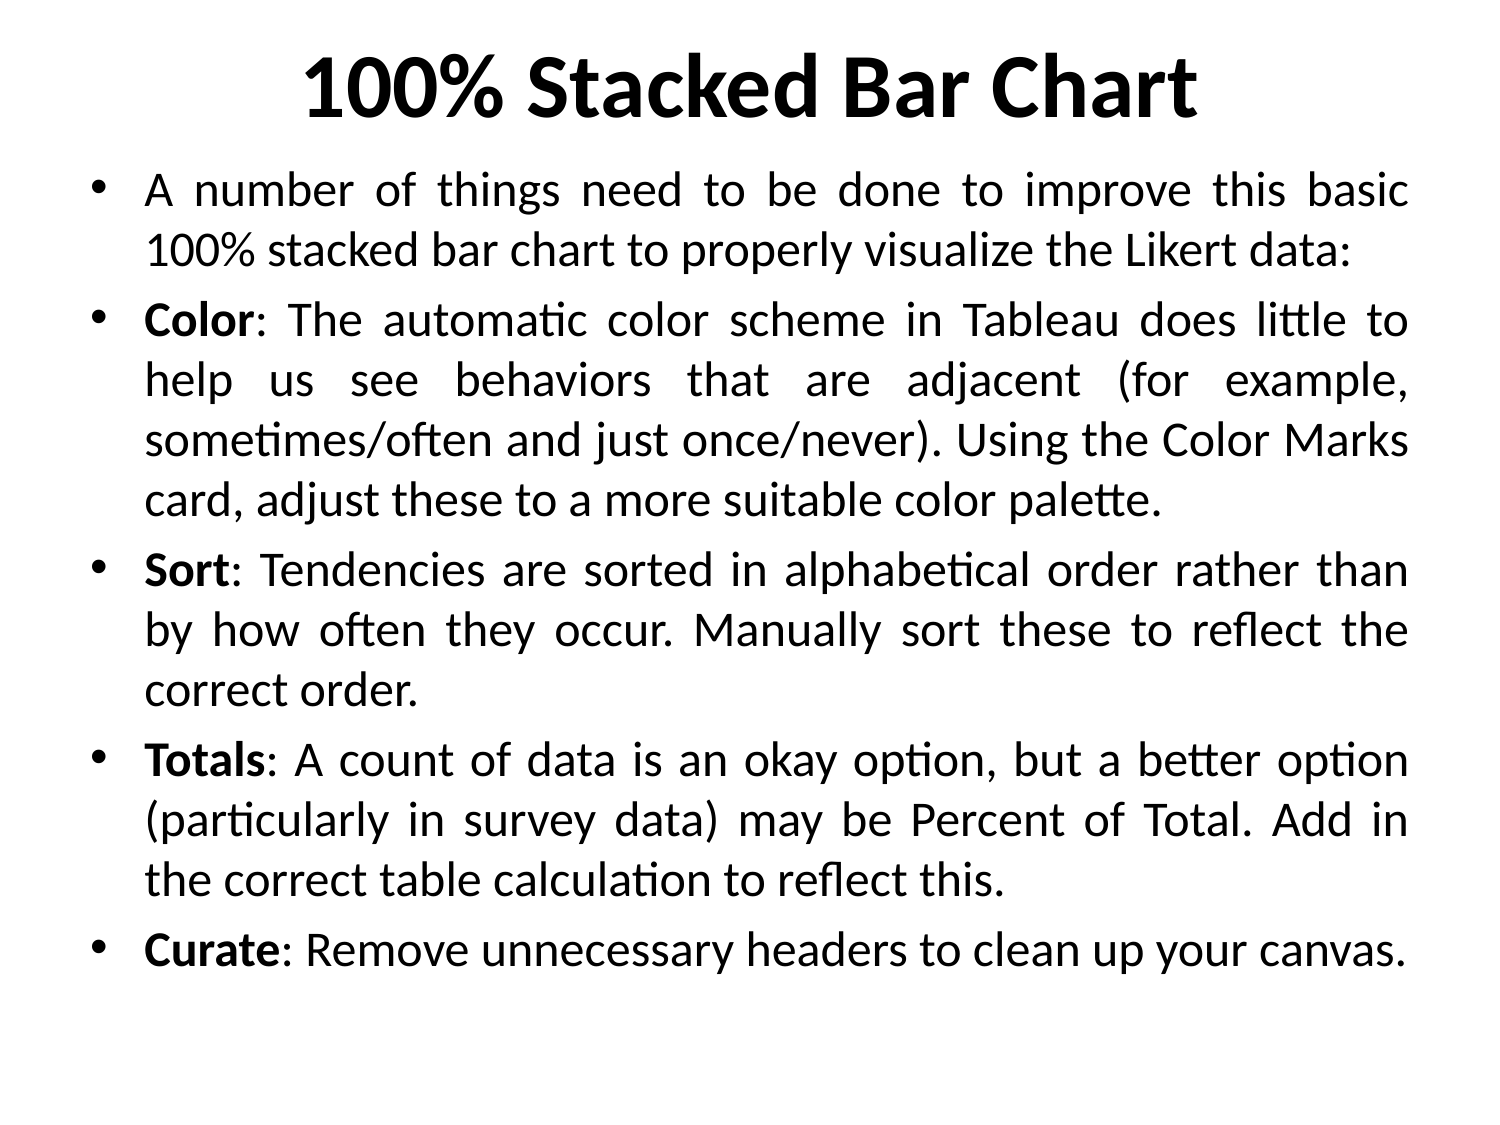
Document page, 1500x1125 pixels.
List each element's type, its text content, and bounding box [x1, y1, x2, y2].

list A number of things need to be done to improve this basic 100% stacked bar chart to properly visualize the Likert data: Color: The automatic color scheme in Tableau does little to help us see behaviors that are adjacent (for example, sometimes/often and just once/never). Using the Color Marks card, adjust these to a more suitable color palette. Sort: Tendencies are sorted in alphabetical order rather than by how often they occur. Manually sort these to reflect the correct order. Totals: A count of data is an okay option, but a better option (particularly in survey data) may be Percent of Total. Add in the correct table calculation to reflect this. Curate: Remove unnecessary headers to clean up your canvas. [75, 149, 1425, 1005]
title 100% Stacked Bar Chart [75, 0, 1425, 149]
